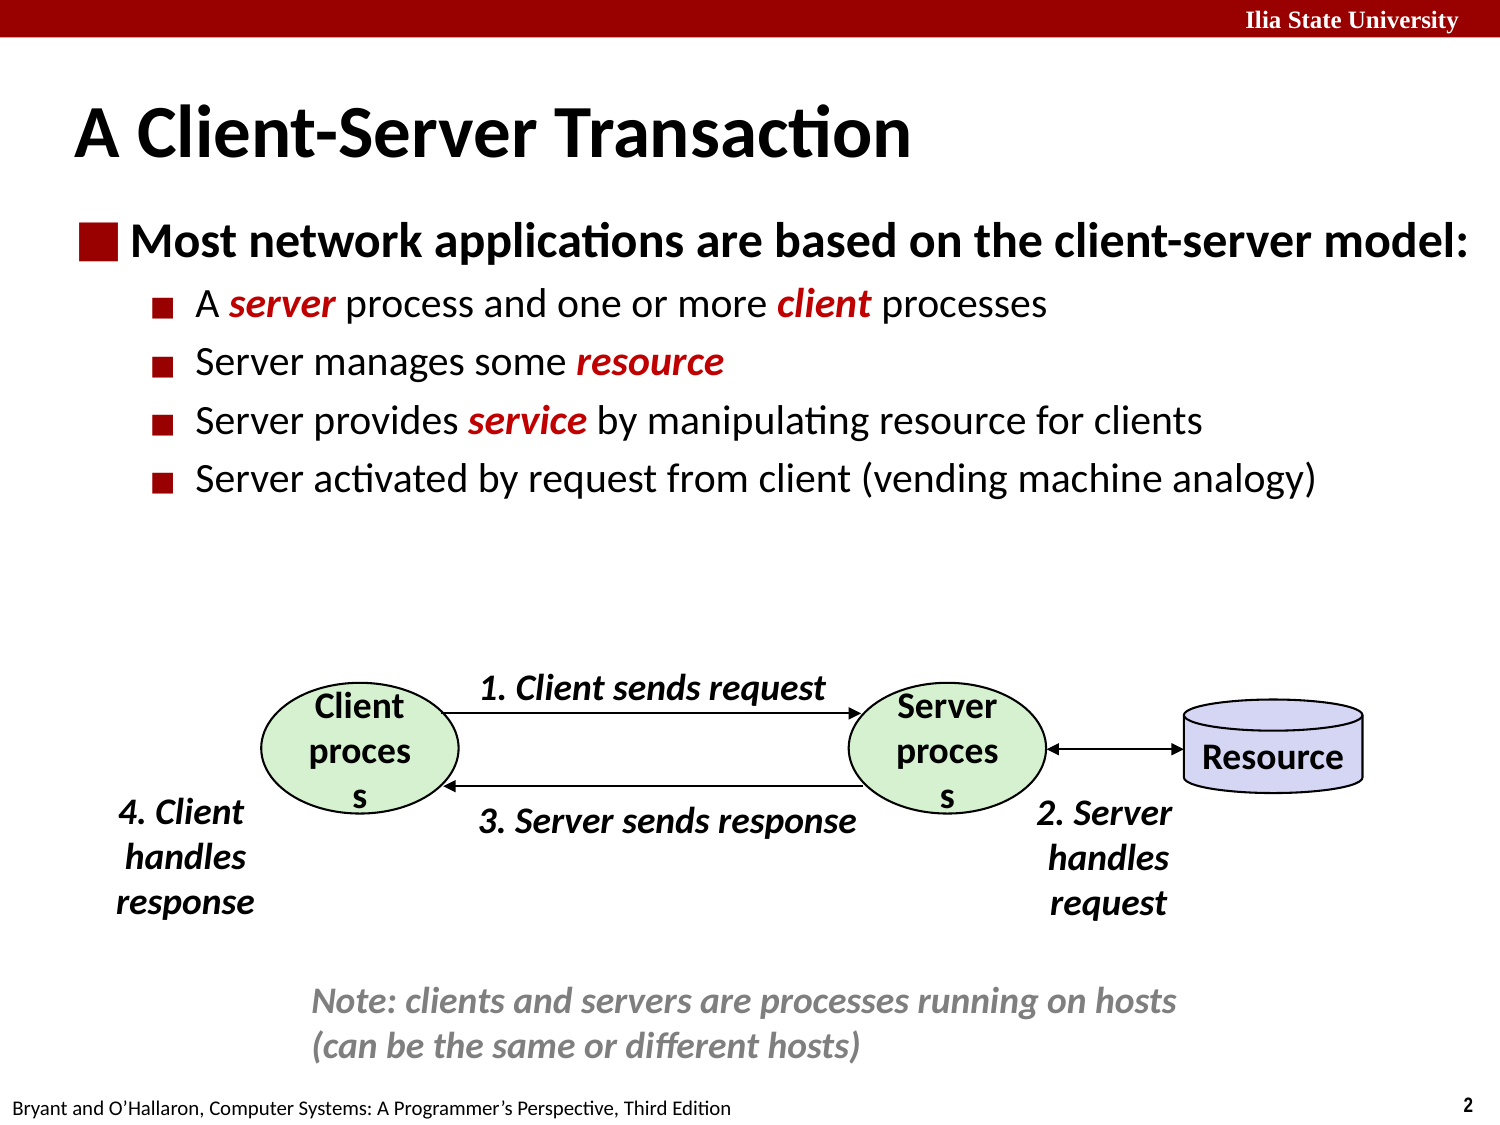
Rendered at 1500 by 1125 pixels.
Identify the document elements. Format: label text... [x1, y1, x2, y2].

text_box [440, 654, 862, 717]
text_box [442, 785, 876, 850]
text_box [1019, 749, 1198, 932]
text_box Resource [1183, 699, 1363, 794]
text_box 4. Client handles response [99, 779, 271, 930]
title A Client-Server Transaction [59, 80, 1234, 175]
text_box Server process [848, 682, 1047, 814]
text_box Client process [261, 682, 459, 814]
list Most network applications are based on the client-server model: A server process and one or more client processes Server manages some resource Server provides service by manipulating resource for clients Server activated by request from client (vending machine analogy) [58, 200, 1486, 538]
text_box Note: clients and servers are processes running on hosts (can be the same or different hosts) [296, 968, 1213, 1074]
